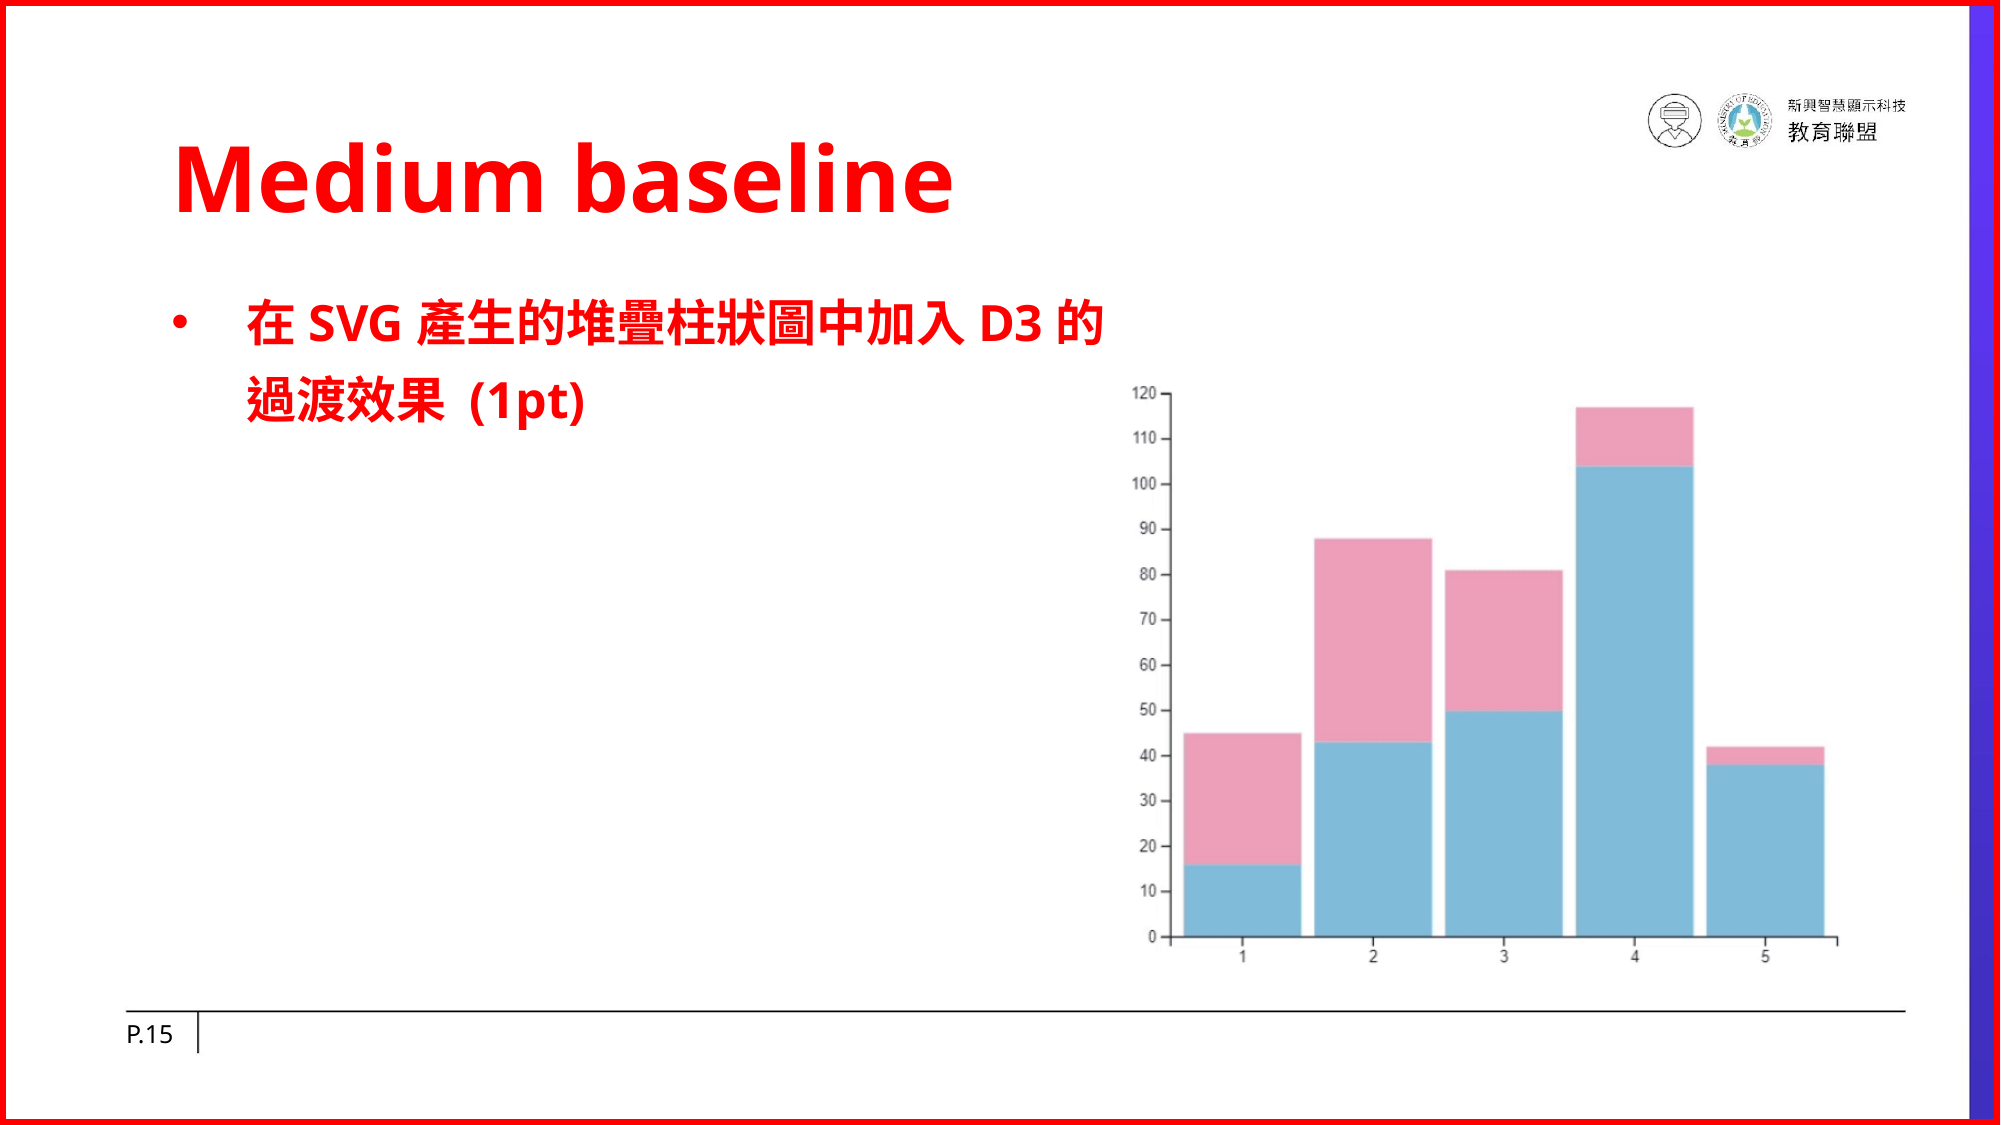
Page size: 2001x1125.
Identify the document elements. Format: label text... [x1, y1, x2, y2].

title Medium baseline [156, 135, 1592, 230]
text_box [0, 0, 2000, 1125]
list 在SVG產生的堆疊柱狀圖中加入D3的過渡效果 (1pt) [156, 265, 1152, 937]
picture [1099, 363, 1885, 979]
slide_number P.‹#› [111, 1016, 204, 1055]
